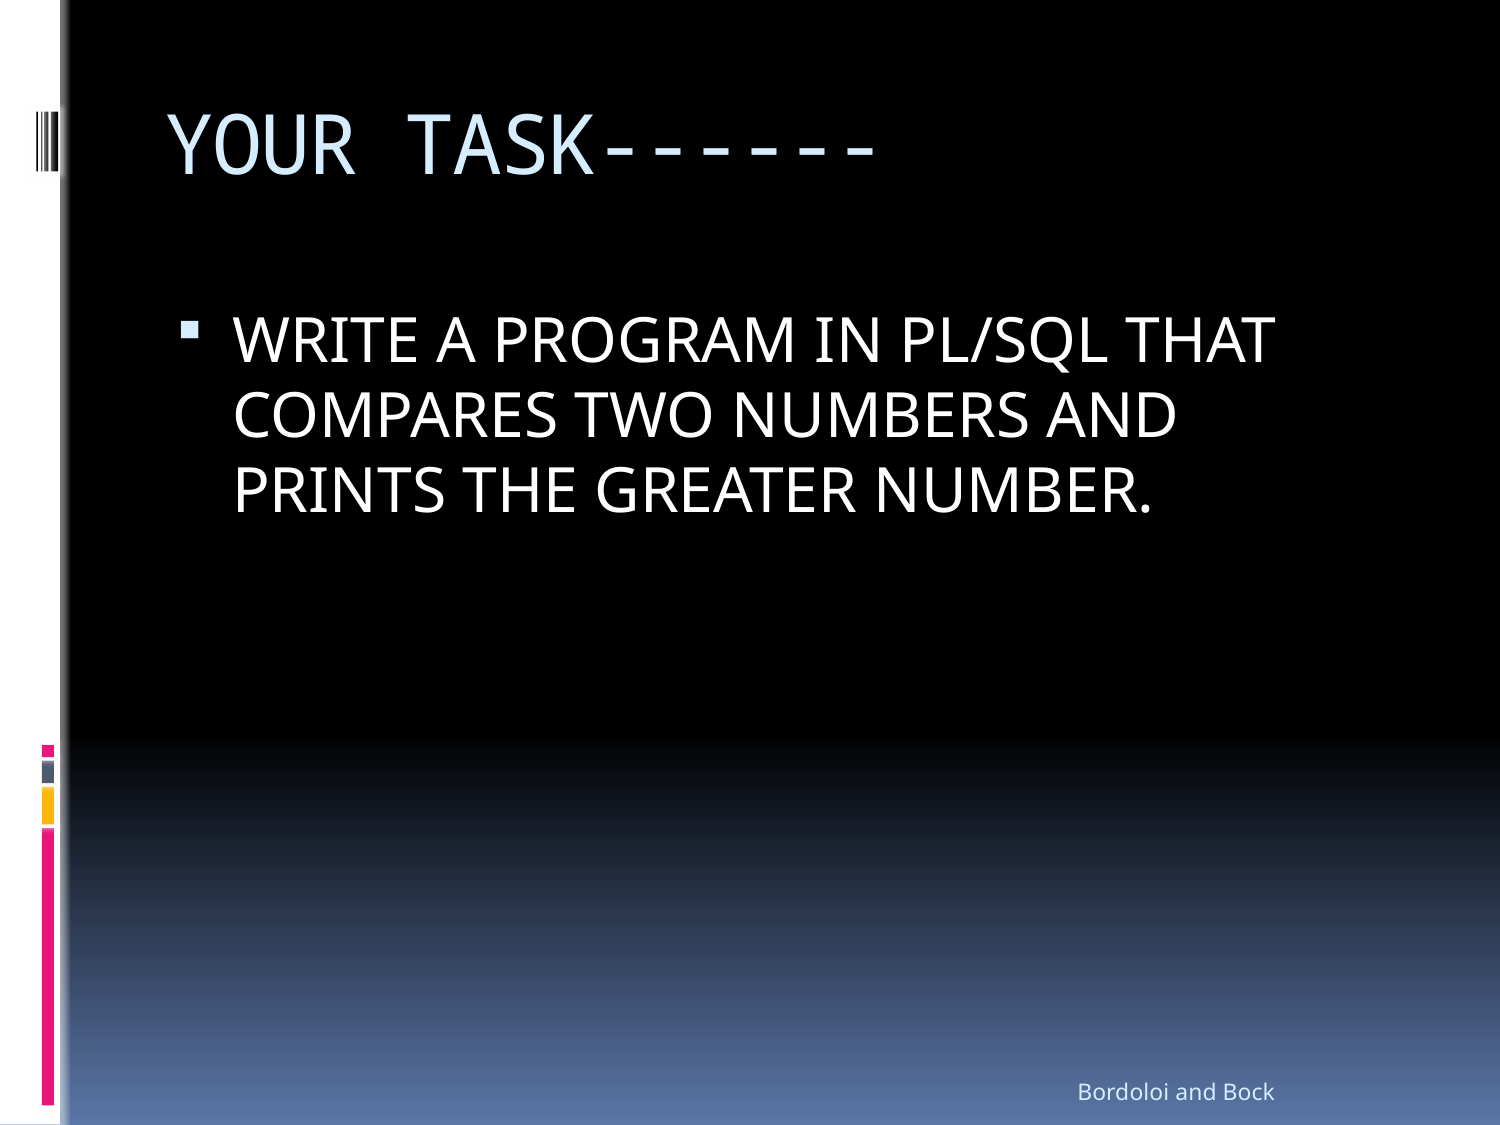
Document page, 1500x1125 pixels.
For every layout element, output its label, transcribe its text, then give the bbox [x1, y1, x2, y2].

slide_number Bordoloi and Bock [1062, 1052, 1413, 1113]
list WRITE A PROGRAM IN PL/SQL THAT COMPARES TWO NUMBERS AND PRINTS THE GREATER NUMBER. [150, 292, 1425, 1043]
title YOUR TASK------ [150, 83, 1425, 234]
